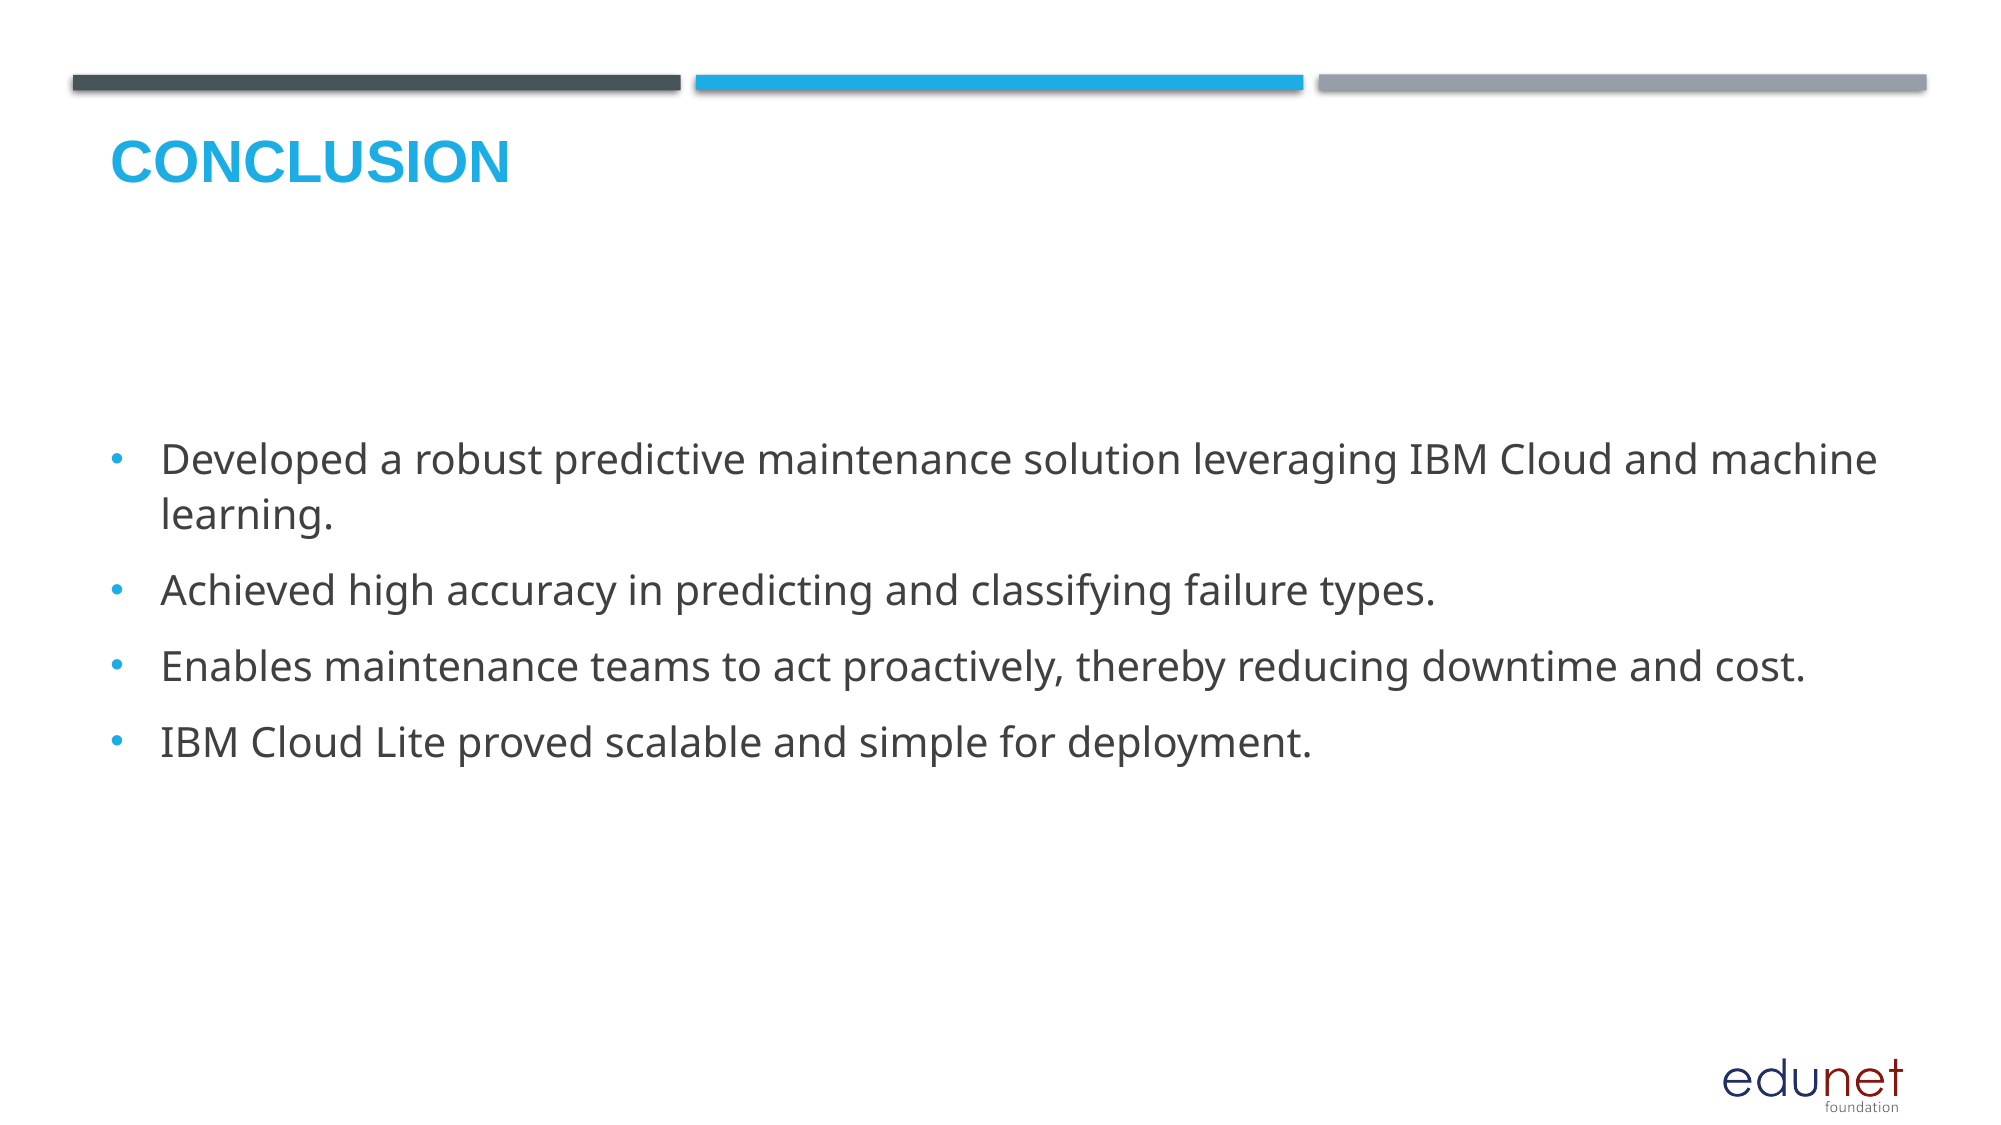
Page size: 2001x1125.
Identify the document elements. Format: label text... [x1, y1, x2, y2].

title Conclusion [95, 115, 1905, 203]
list Developed a robust predictive maintenance solution leveraging IBM Cloud and machine learning. Achieved high accuracy in predicting and classifying failure types. Enables maintenance teams to act proactively, thereby reducing downtime and cost. IBM Cloud Lite proved scalable and simple for deployment. [95, 213, 1905, 981]
picture [1719, 1056, 1905, 1116]
